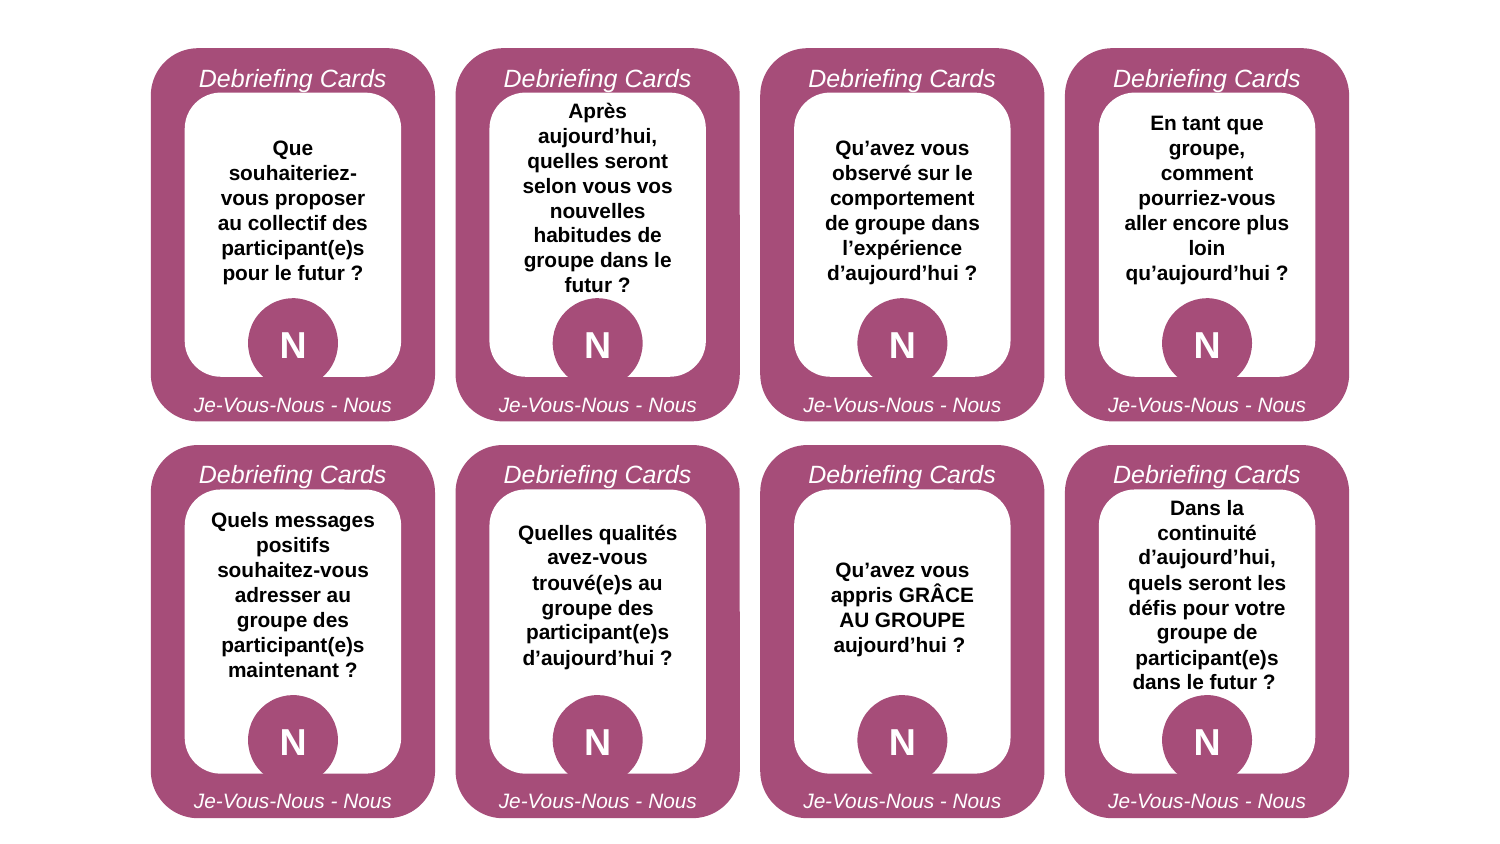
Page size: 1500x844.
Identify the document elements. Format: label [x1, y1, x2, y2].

text_box [455, 47, 740, 422]
text_box [150, 47, 436, 422]
text_box [1064, 444, 1350, 819]
text_box [1064, 47, 1350, 422]
text_box [455, 444, 740, 819]
text_box [150, 444, 436, 819]
text_box [759, 444, 1045, 819]
text_box [759, 47, 1045, 422]
